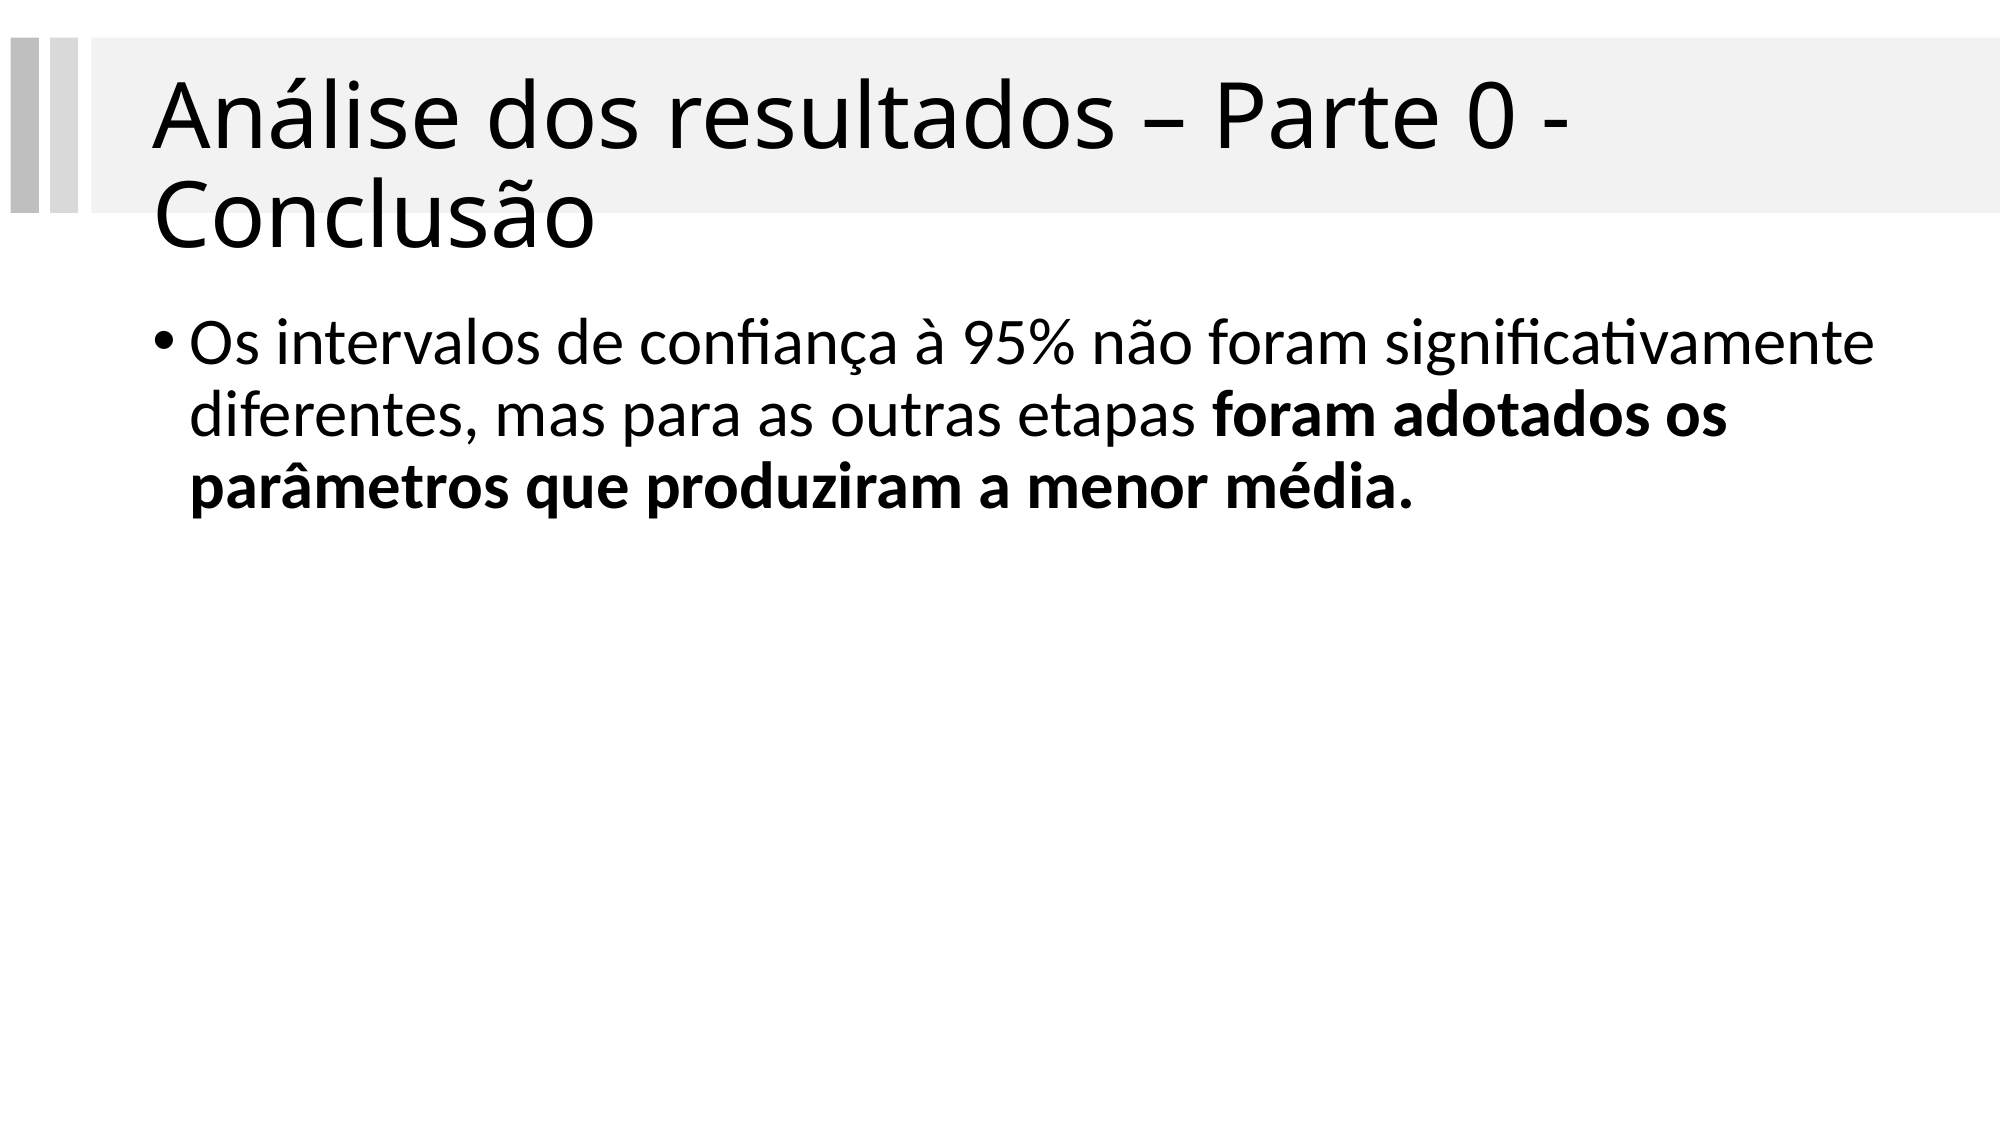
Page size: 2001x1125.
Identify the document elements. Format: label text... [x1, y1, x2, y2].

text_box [10, 37, 2000, 213]
title Análise dos resultados – Parte 0 - Conclusão [137, 213, 1863, 278]
list Os intervalos de confiança à 95% não foram significativamente diferentes, mas para as outras etapas foram adotados os parâmetros que produziram a menor média. [137, 299, 1902, 1111]
